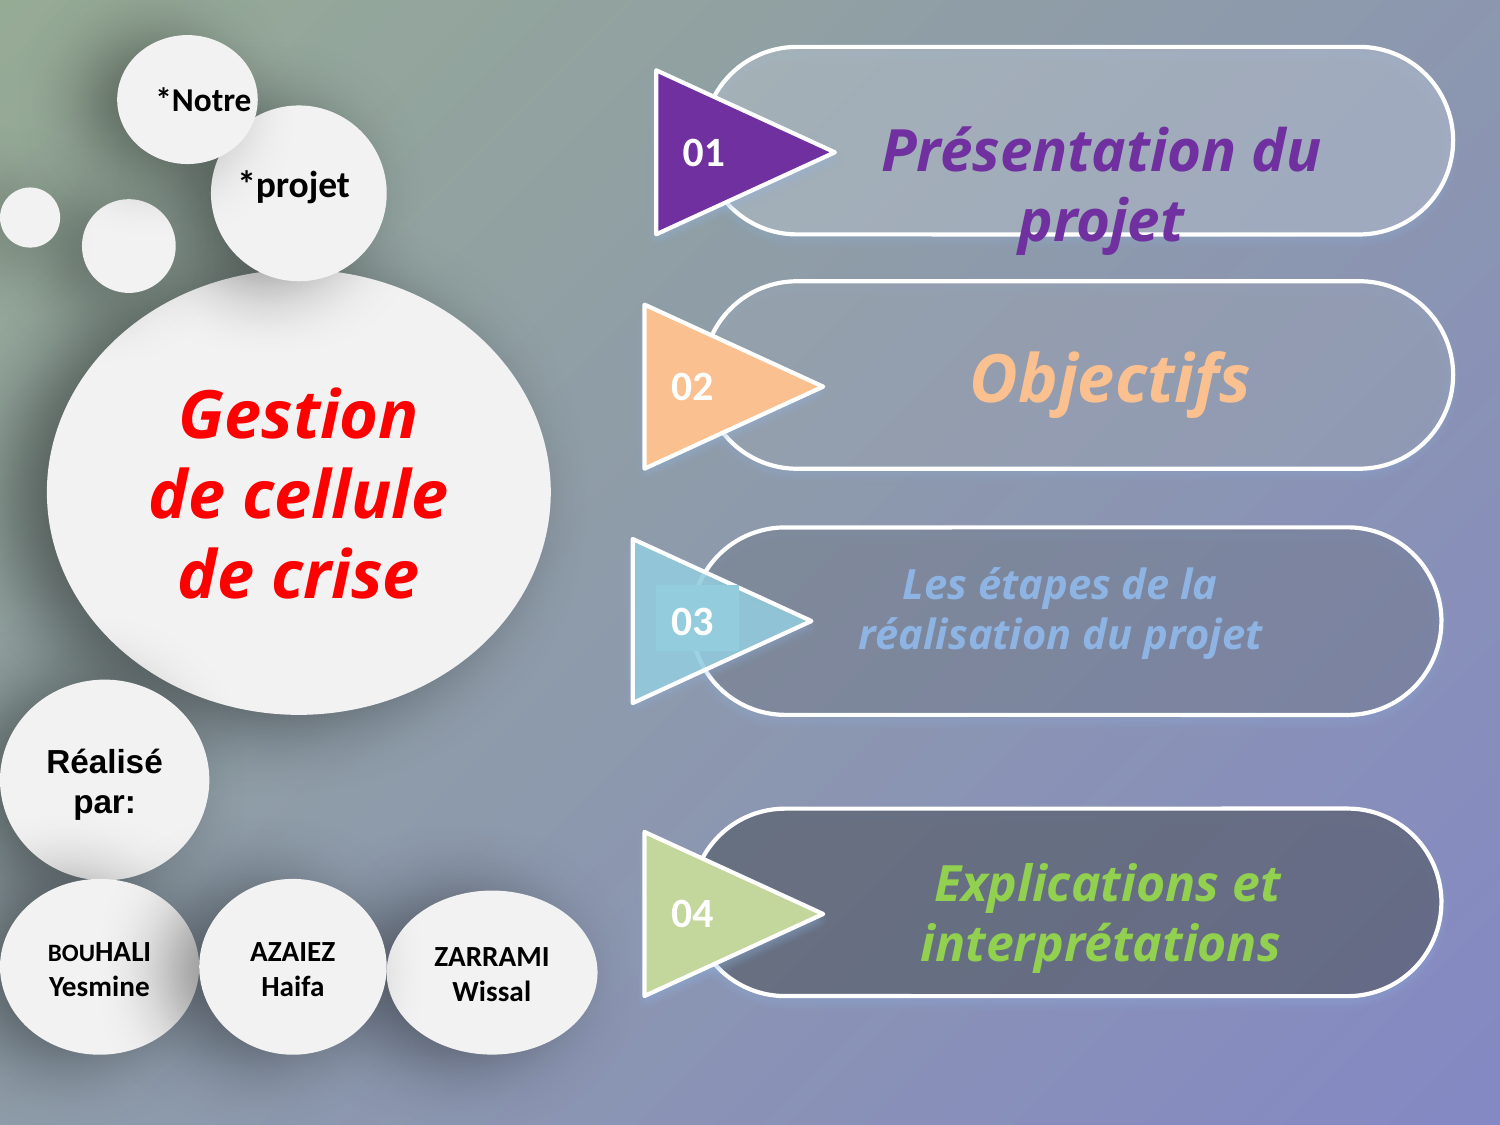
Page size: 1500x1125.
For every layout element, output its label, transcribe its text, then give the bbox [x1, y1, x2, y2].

text_box 02 [656, 351, 739, 417]
text_box [210, 200, 387, 284]
text_box [79, 205, 178, 296]
text_box [654, 68, 837, 237]
text_box *Notre [140, 70, 305, 125]
text_box [704, 525, 1444, 718]
text_box Explications et interprétations [820, 843, 1395, 979]
text_box [713, 44, 1456, 237]
text_box [115, 32, 255, 167]
text_box Les étapes de la réalisation du projet [796, 550, 1325, 666]
text_box Réalisé par: [0, 677, 212, 856]
text_box 03 [656, 585, 739, 651]
text_box BOUHALI Yesmine [0, 876, 148, 1057]
text_box Objectifs [867, 328, 1372, 423]
text_box Présentation du projet [843, 105, 1360, 261]
text_box 04 [656, 878, 739, 944]
text_box AZAIEZ Haifa [197, 876, 389, 1057]
text_box 01 [667, 117, 750, 182]
text_box ZARRAMI Wissal [399, 888, 600, 1057]
text_box [701, 806, 1444, 999]
text_box [642, 302, 826, 471]
text_box *projet [222, 152, 387, 213]
text_box [711, 279, 1456, 471]
text_box [265, 103, 379, 152]
text_box [642, 830, 820, 998]
text_box Gestion de cellule de crise [44, 279, 553, 717]
text_box [630, 537, 796, 705]
text_box [0, 185, 63, 250]
